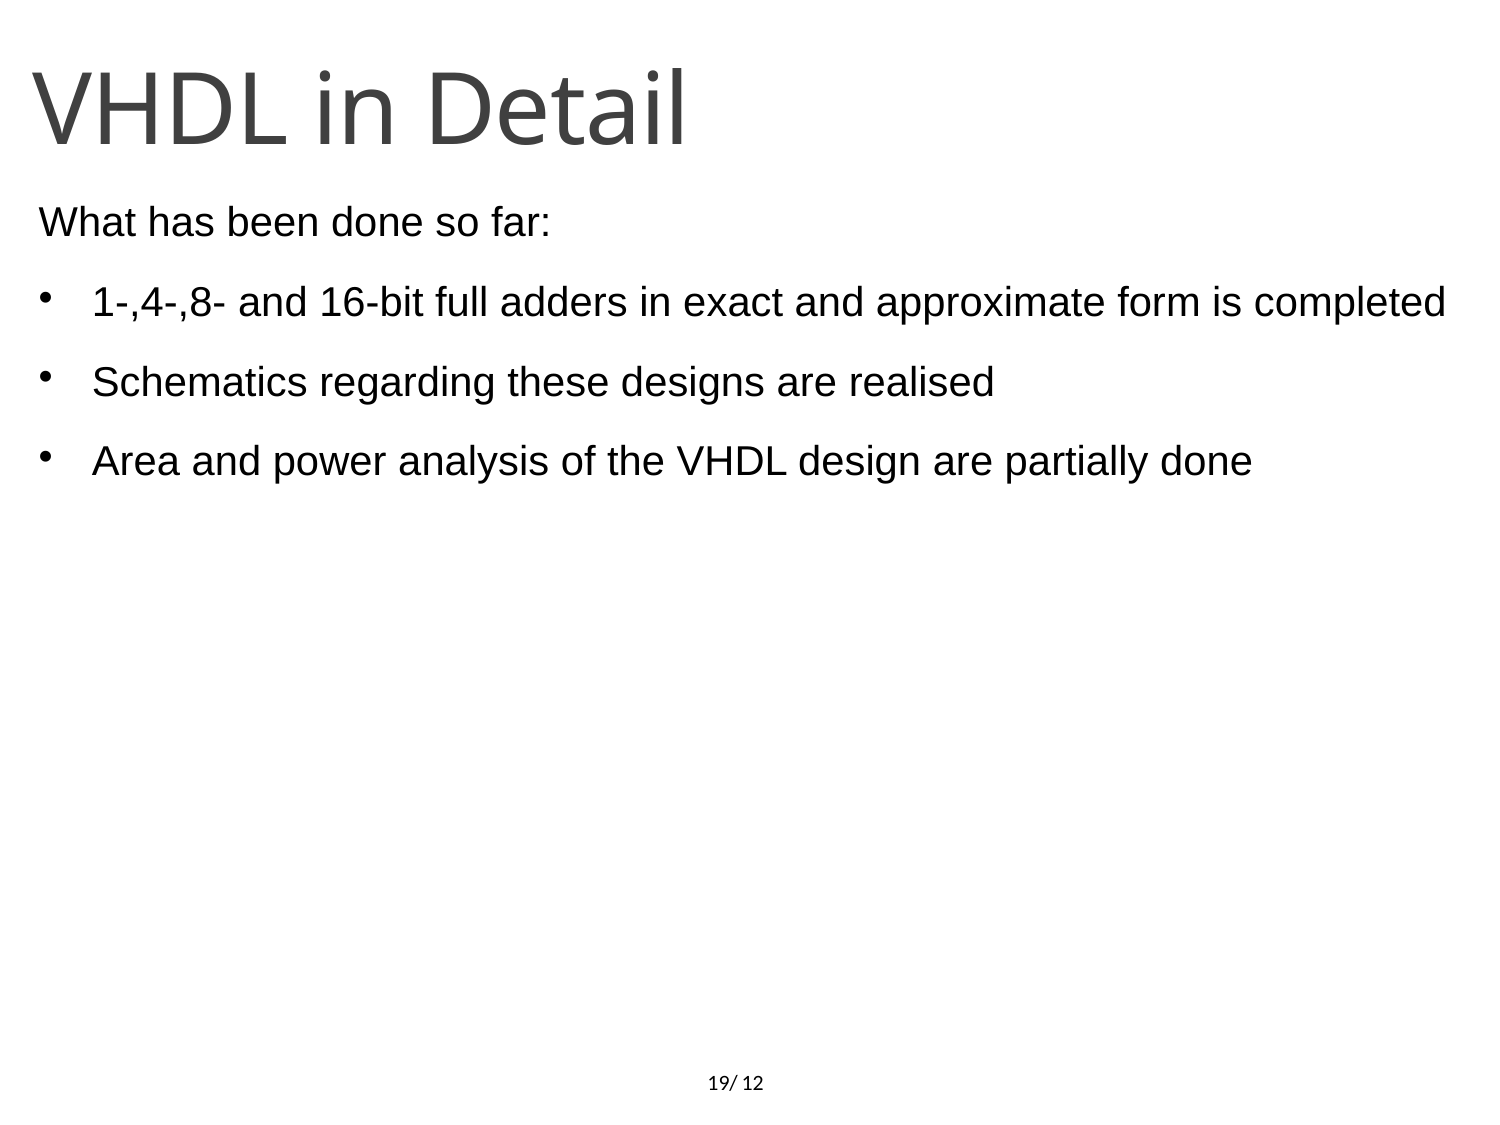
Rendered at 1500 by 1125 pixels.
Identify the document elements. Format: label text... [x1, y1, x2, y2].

text_box VHDL in Detail [17, 16, 1468, 173]
text_box What has been done so far: 1-,4-,8- and 16-bit full adders in exact and approximate form is completed Schematics regarding these designs are realised Area and power analysis of the VHDL design are partially done [20, 187, 1471, 1030]
text_box 19/ [657, 1051, 753, 1112]
